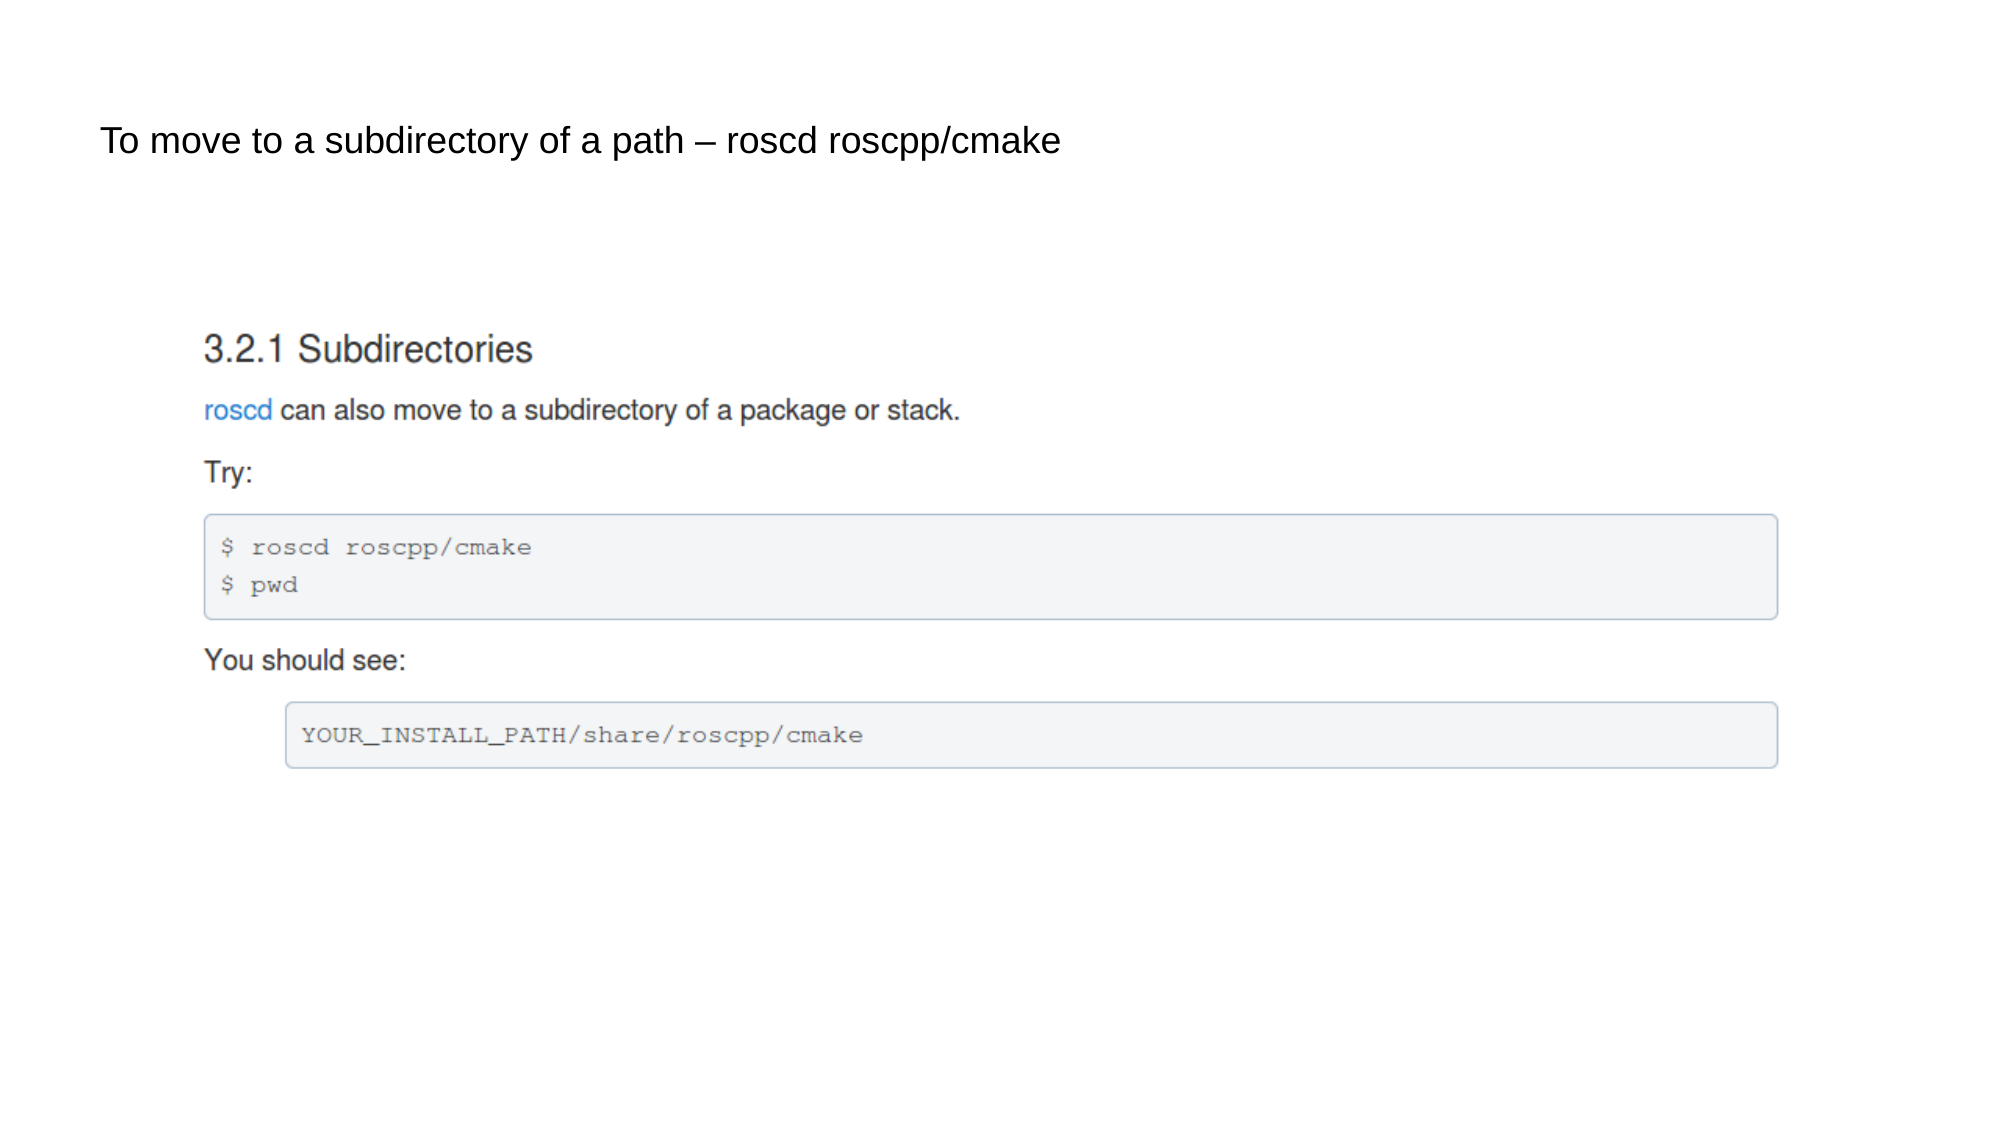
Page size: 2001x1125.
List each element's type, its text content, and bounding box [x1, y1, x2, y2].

text_box To move to a subdirectory of a path – roscd roscpp/cmake [99, 44, 1900, 233]
text_box [137, 233, 1863, 1014]
picture [190, 320, 1813, 806]
